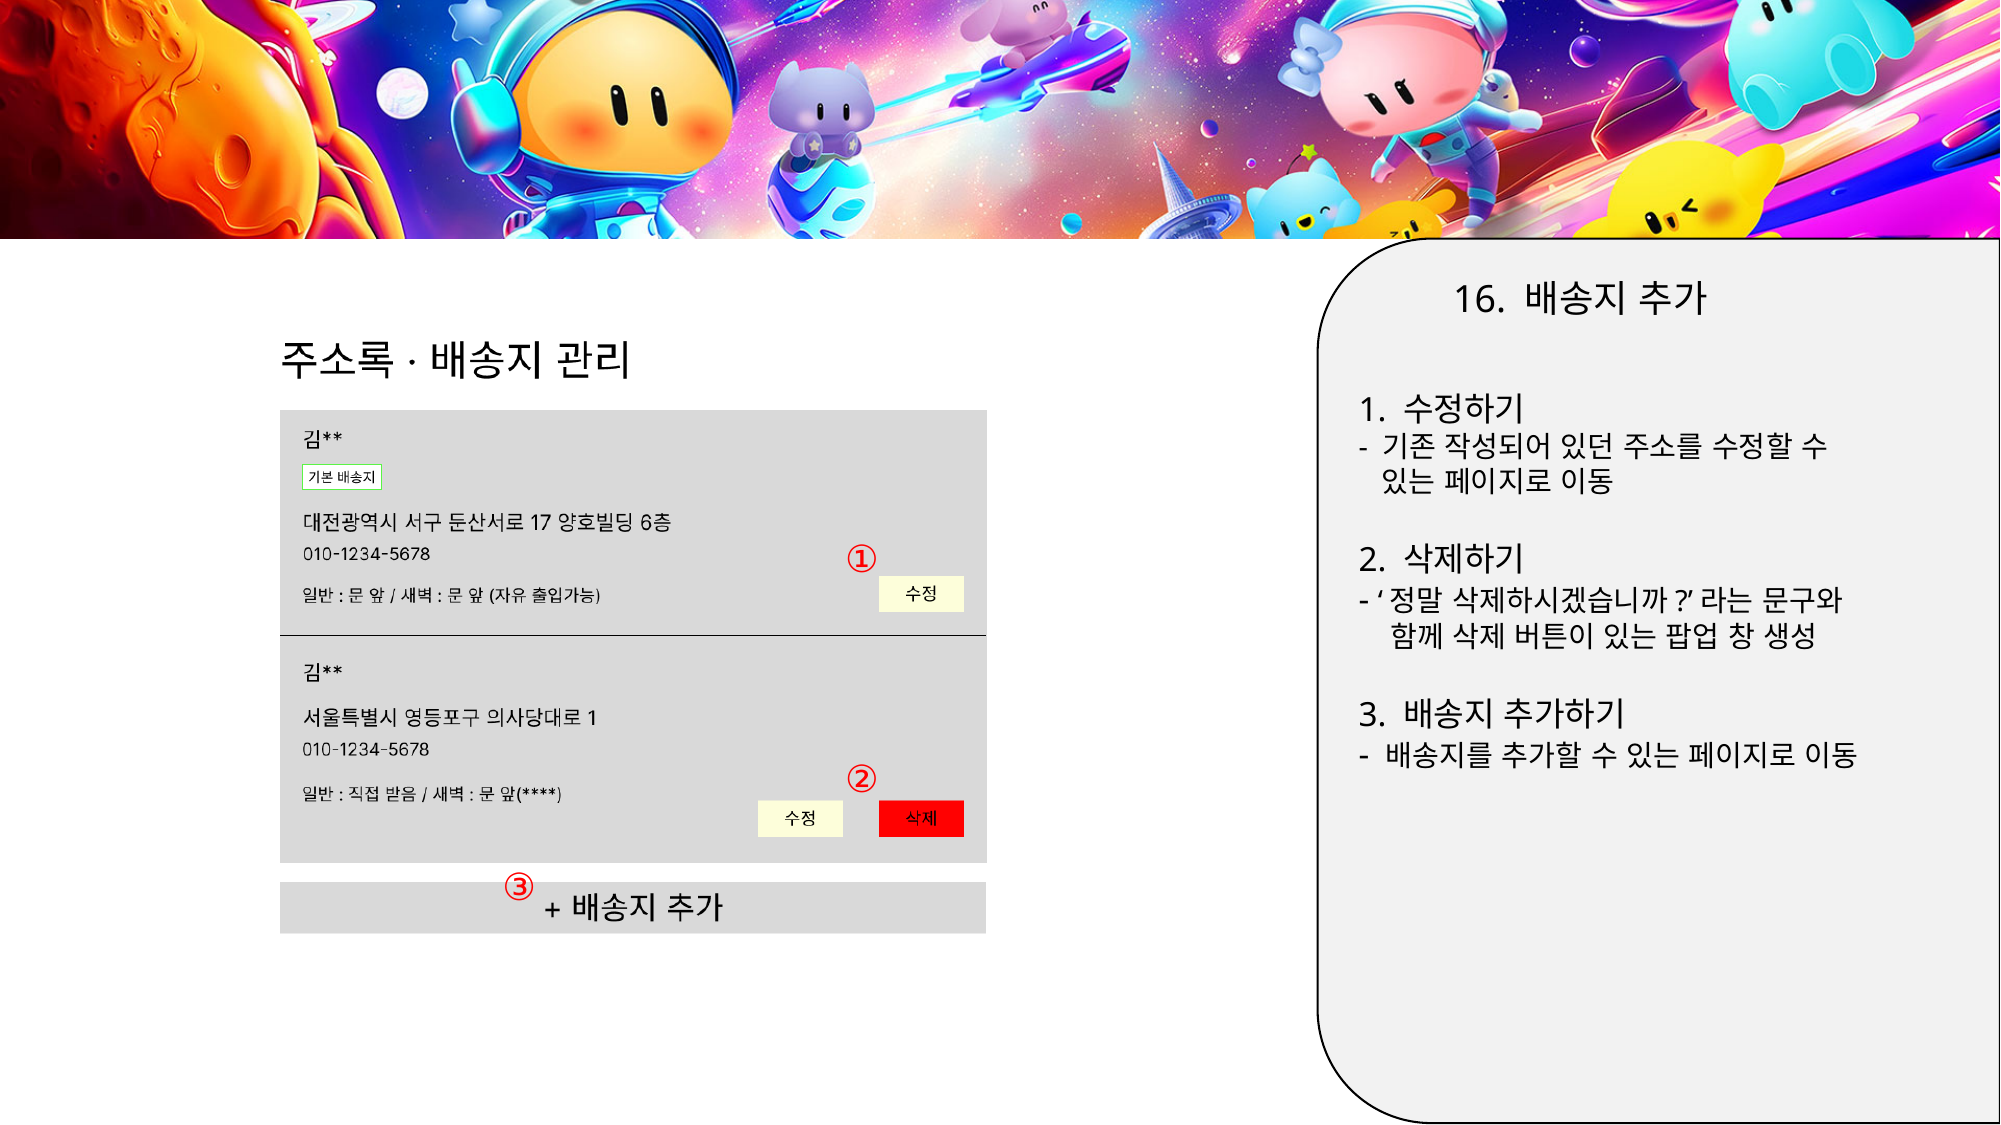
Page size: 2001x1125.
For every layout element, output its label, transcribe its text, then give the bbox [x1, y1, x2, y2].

text_box 1. 수정하기 - 기존 작성되어 있던 주소를 수정할 수 있는 페이지로 이동 2. 삭제하기 - ‘정말 삭제하시겠습니까?’라는 문구와 함께 삭제 버튼이 있는 팝업 창 생성 3. 배송지 추가하기 - 배송지를 추가할 수 있는 페이지로 이동 [1343, 381, 1891, 781]
text_box 16. 배송지 추가 [1438, 267, 1723, 328]
text_box [1316, 239, 2000, 1125]
picture [36, 240, 1281, 1125]
picture [0, 0, 2000, 239]
